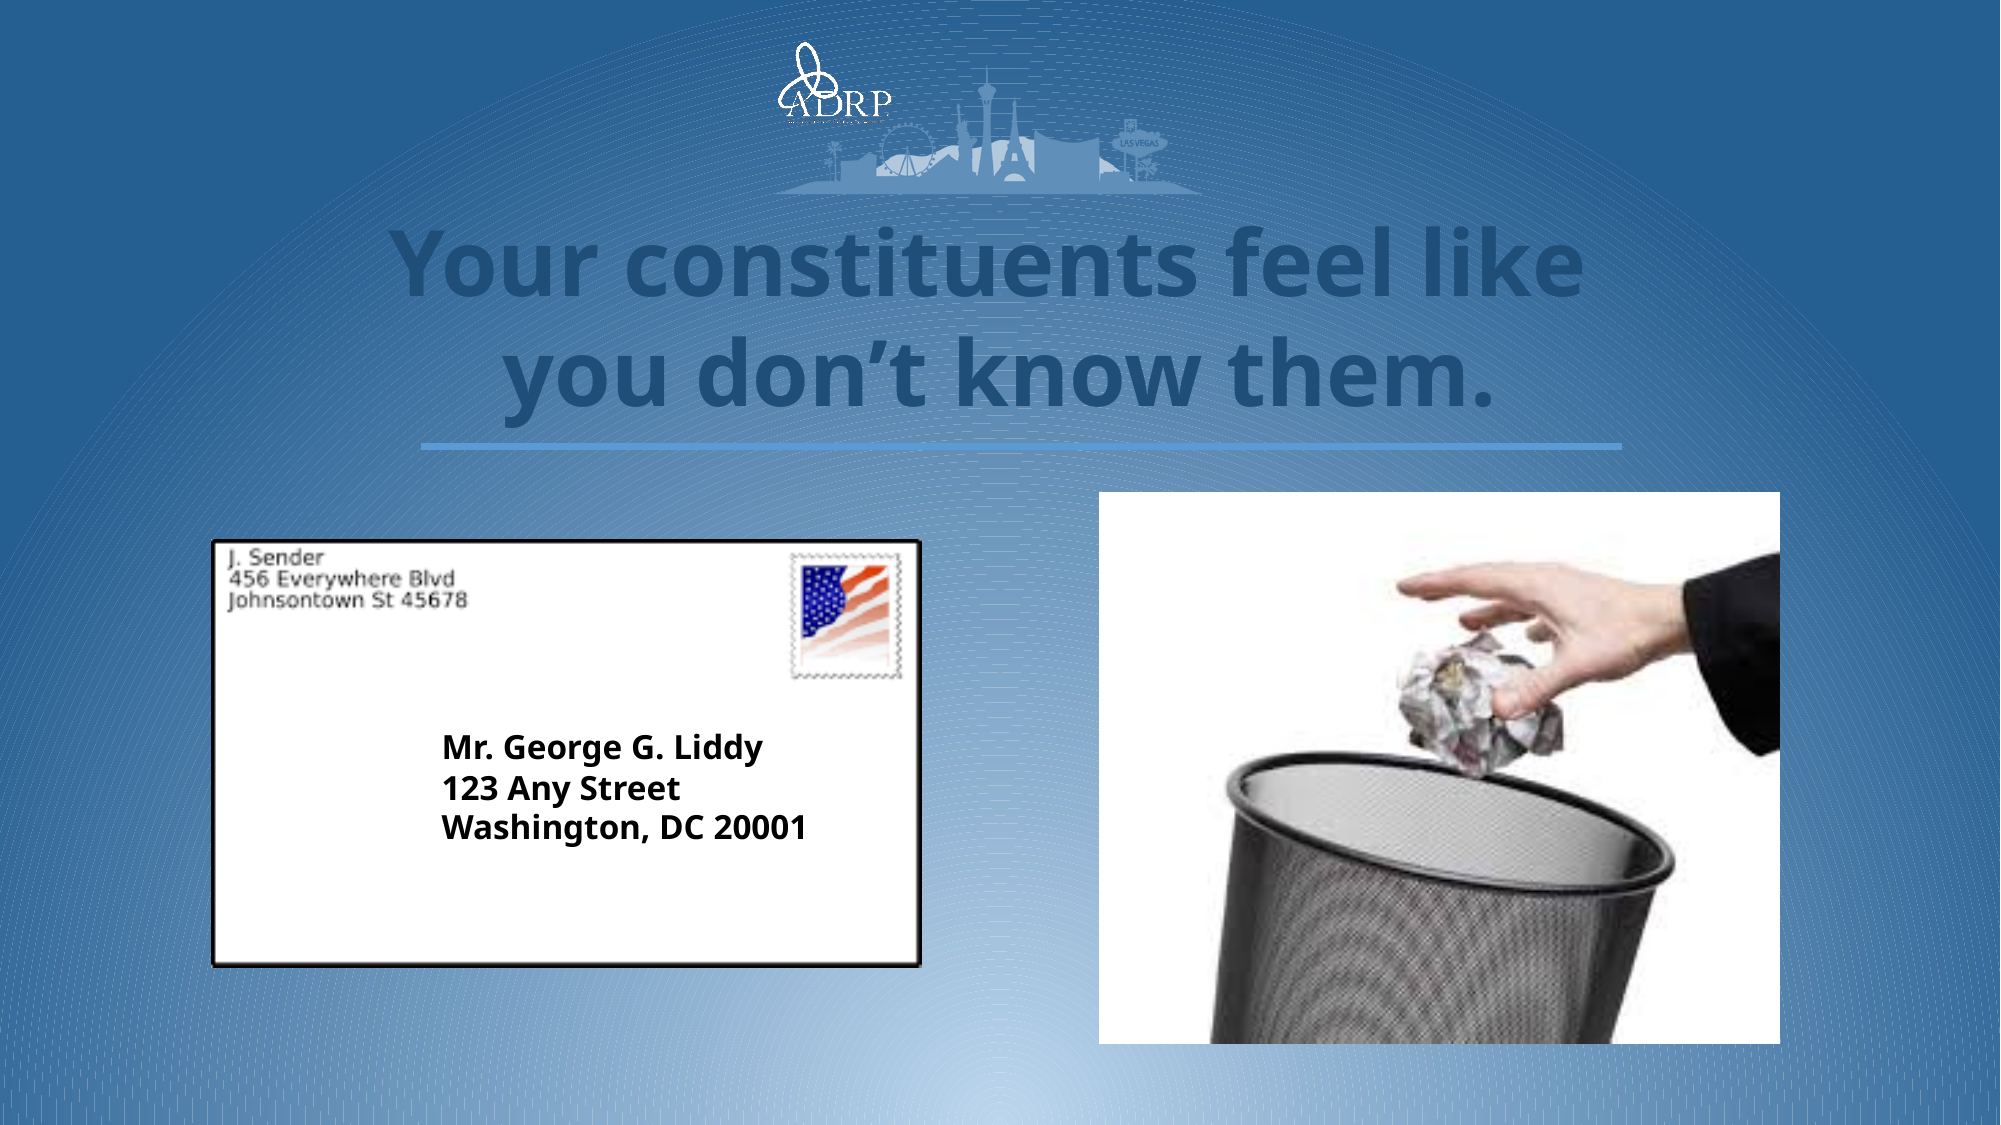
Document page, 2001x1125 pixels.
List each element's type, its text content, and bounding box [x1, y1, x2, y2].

picture [1099, 492, 1780, 1044]
picture [754, 0, 1223, 207]
picture [211, 539, 922, 968]
text_box Your constituents feel like you don’t know them. [0, 197, 2000, 433]
